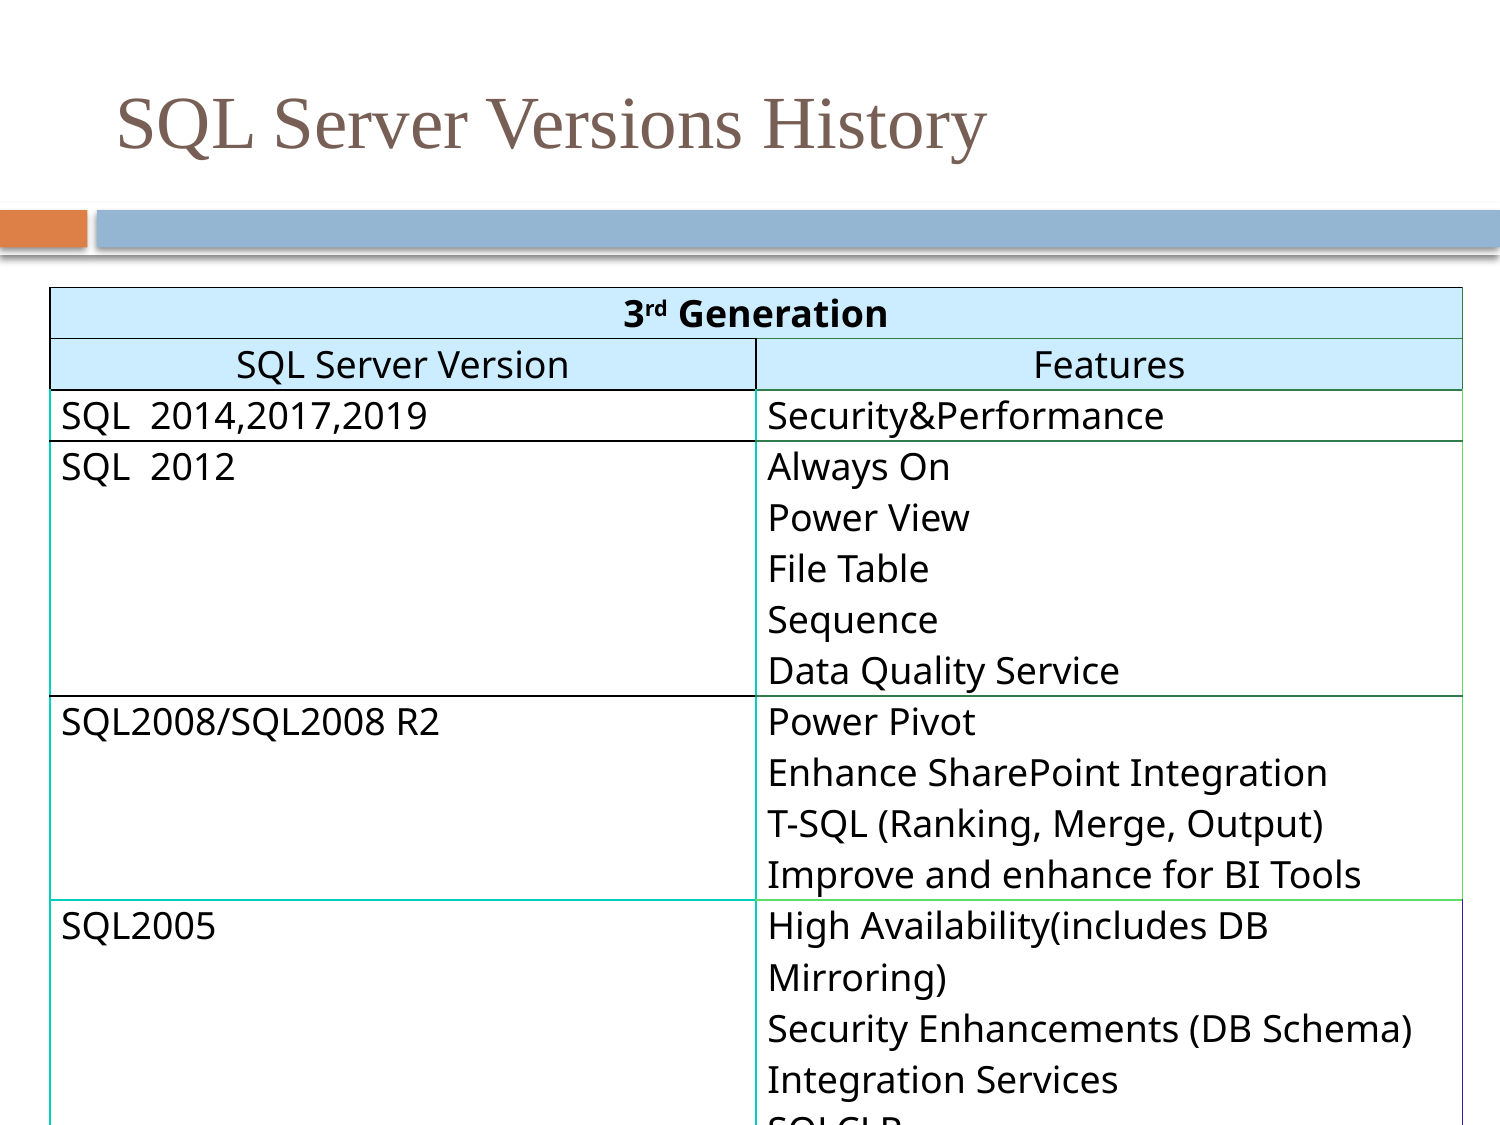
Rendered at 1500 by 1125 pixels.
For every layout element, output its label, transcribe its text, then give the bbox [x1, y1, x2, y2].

table_cell Features [757, 339, 1462, 389]
table_cell SQL 2014,2017,2019 [51, 391, 755, 440]
title SQL Server Versions History [100, 37, 1438, 200]
table_cell Security&Performance [757, 391, 1462, 440]
table_cell SQL2005 [51, 901, 755, 1125]
table_cell Power Pivot Enhance SharePoint Integration T-SQL (Ranking, Merge, Output) Improve and enhance for BI Tools [757, 697, 1462, 899]
table_cell High Availability(includes DB Mirroring) Security Enhancements (DB Schema) Integration Services SQLCLR XML and Web services supports [757, 901, 1462, 1125]
table_cell SQL 2012 [51, 442, 755, 695]
table_cell SQL2008/SQL2008 R2 [51, 697, 755, 899]
table_cell Always On Power View File Table Sequence Data Quality Service [757, 442, 1462, 695]
table_cell SQL Server Version [51, 339, 755, 389]
table_header 3rd Generation [51, 288, 1462, 338]
